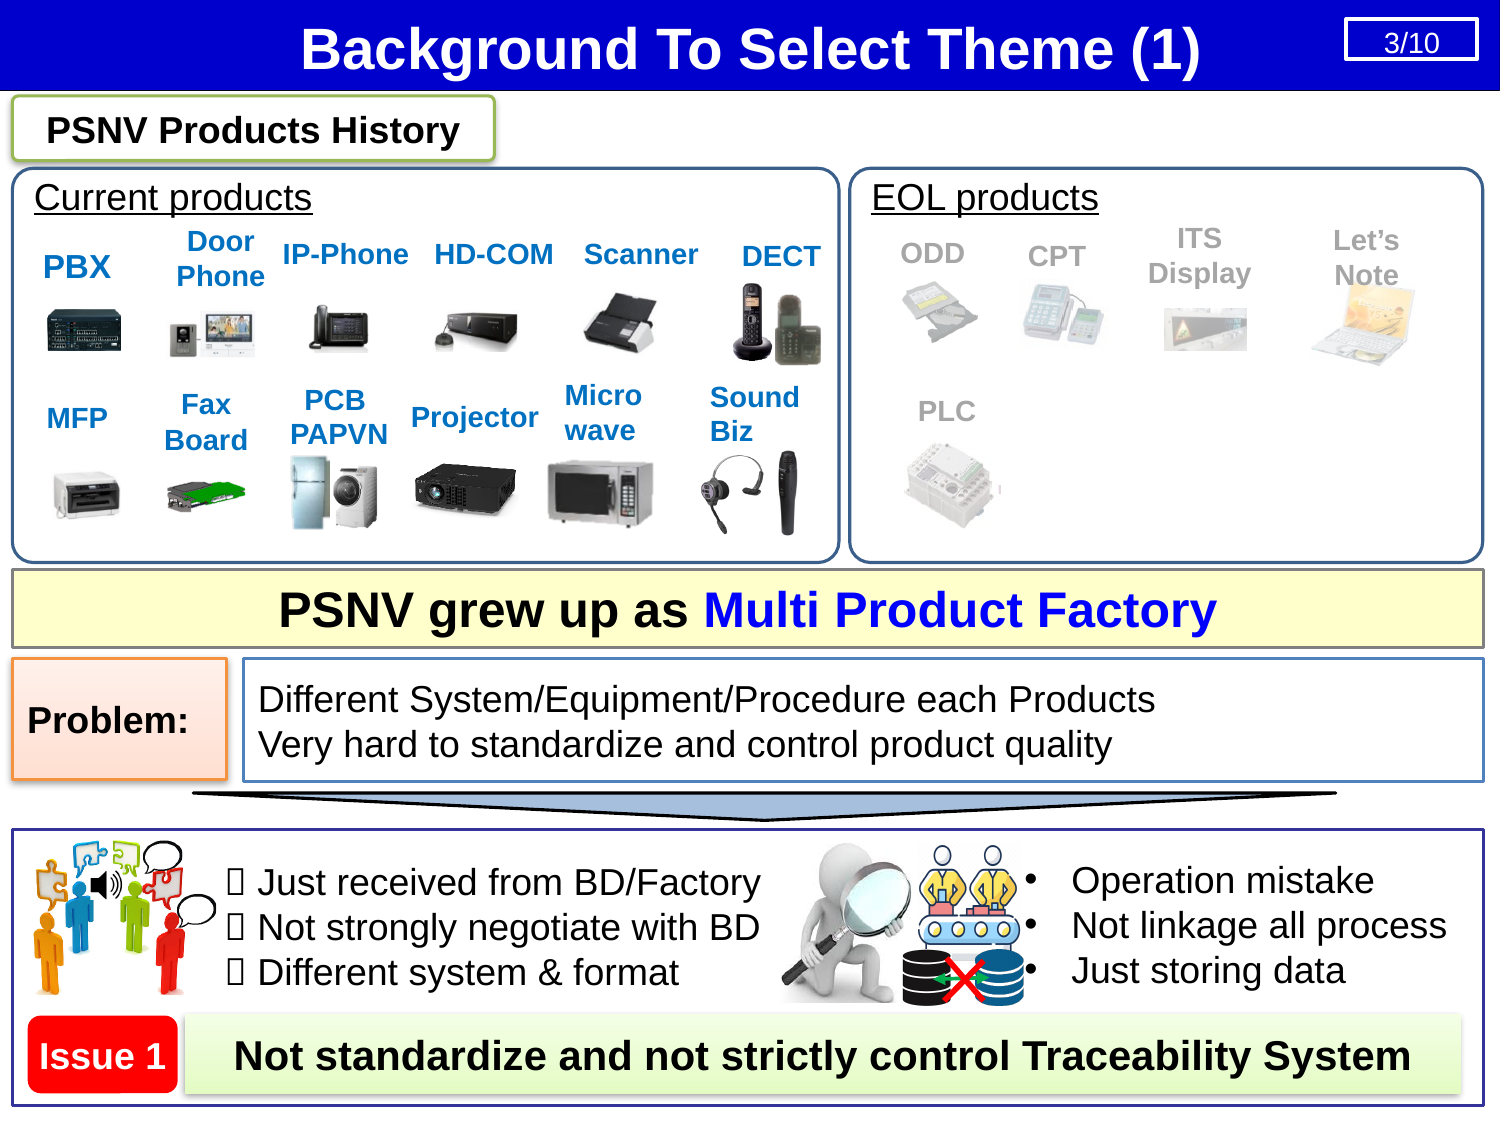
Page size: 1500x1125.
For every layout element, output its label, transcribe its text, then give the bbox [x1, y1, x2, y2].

text_box Issue 1 [25, 1013, 179, 1096]
picture [166, 302, 255, 359]
picture [52, 469, 122, 520]
picture [1309, 280, 1417, 367]
picture [1019, 277, 1109, 350]
picture [281, 448, 404, 537]
text_box  Just received from BD/Factory  Not strongly negotiate with BD  Different system & format [209, 850, 774, 1001]
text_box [36, 296, 135, 366]
picture [775, 292, 822, 367]
picture [775, 448, 800, 537]
picture [578, 287, 662, 357]
picture [431, 298, 523, 352]
text_box Different System/Equipment/Procedure each Products Very hard to standardize and control product quality [243, 658, 1484, 782]
text_box ODD [885, 226, 1007, 277]
picture [158, 478, 255, 516]
text_box Problem: [12, 658, 227, 780]
text_box Let’s Note [1305, 213, 1428, 299]
picture [780, 841, 1031, 1007]
text_box PSNV Products History [11, 95, 496, 162]
text_box Current products [19, 165, 328, 170]
picture [731, 281, 773, 362]
text_box PSNV grew up as Multi Product Factory [10, 568, 1486, 650]
text_box [193, 792, 1336, 821]
text_box EOL products [856, 165, 1115, 170]
picture [1164, 307, 1247, 351]
text_box MFP [2, 392, 10, 441]
picture [901, 281, 978, 344]
picture [546, 455, 656, 530]
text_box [943, 957, 984, 1002]
title Background To Select Theme (1) [0, 0, 1500, 141]
text_box [10, 166, 842, 565]
picture [307, 304, 369, 353]
text_box [847, 166, 1485, 565]
text_box PLC [903, 384, 1000, 435]
picture [32, 836, 217, 1000]
picture [698, 454, 765, 536]
text_box Sound Biz [695, 370, 821, 456]
text_box [10, 828, 1486, 1108]
text_box 3/10 [1346, 18, 1477, 60]
text_box DECT [842, 229, 847, 280]
picture [409, 460, 519, 519]
text_box ITS Display [1124, 211, 1275, 297]
text_box Not standardize and not strictly control Traceability System [184, 1014, 1461, 1094]
picture [885, 439, 1001, 529]
text_box CPT [1013, 230, 1113, 280]
text_box Operation mistake Not linkage all process Just storing data [1024, 848, 1478, 998]
